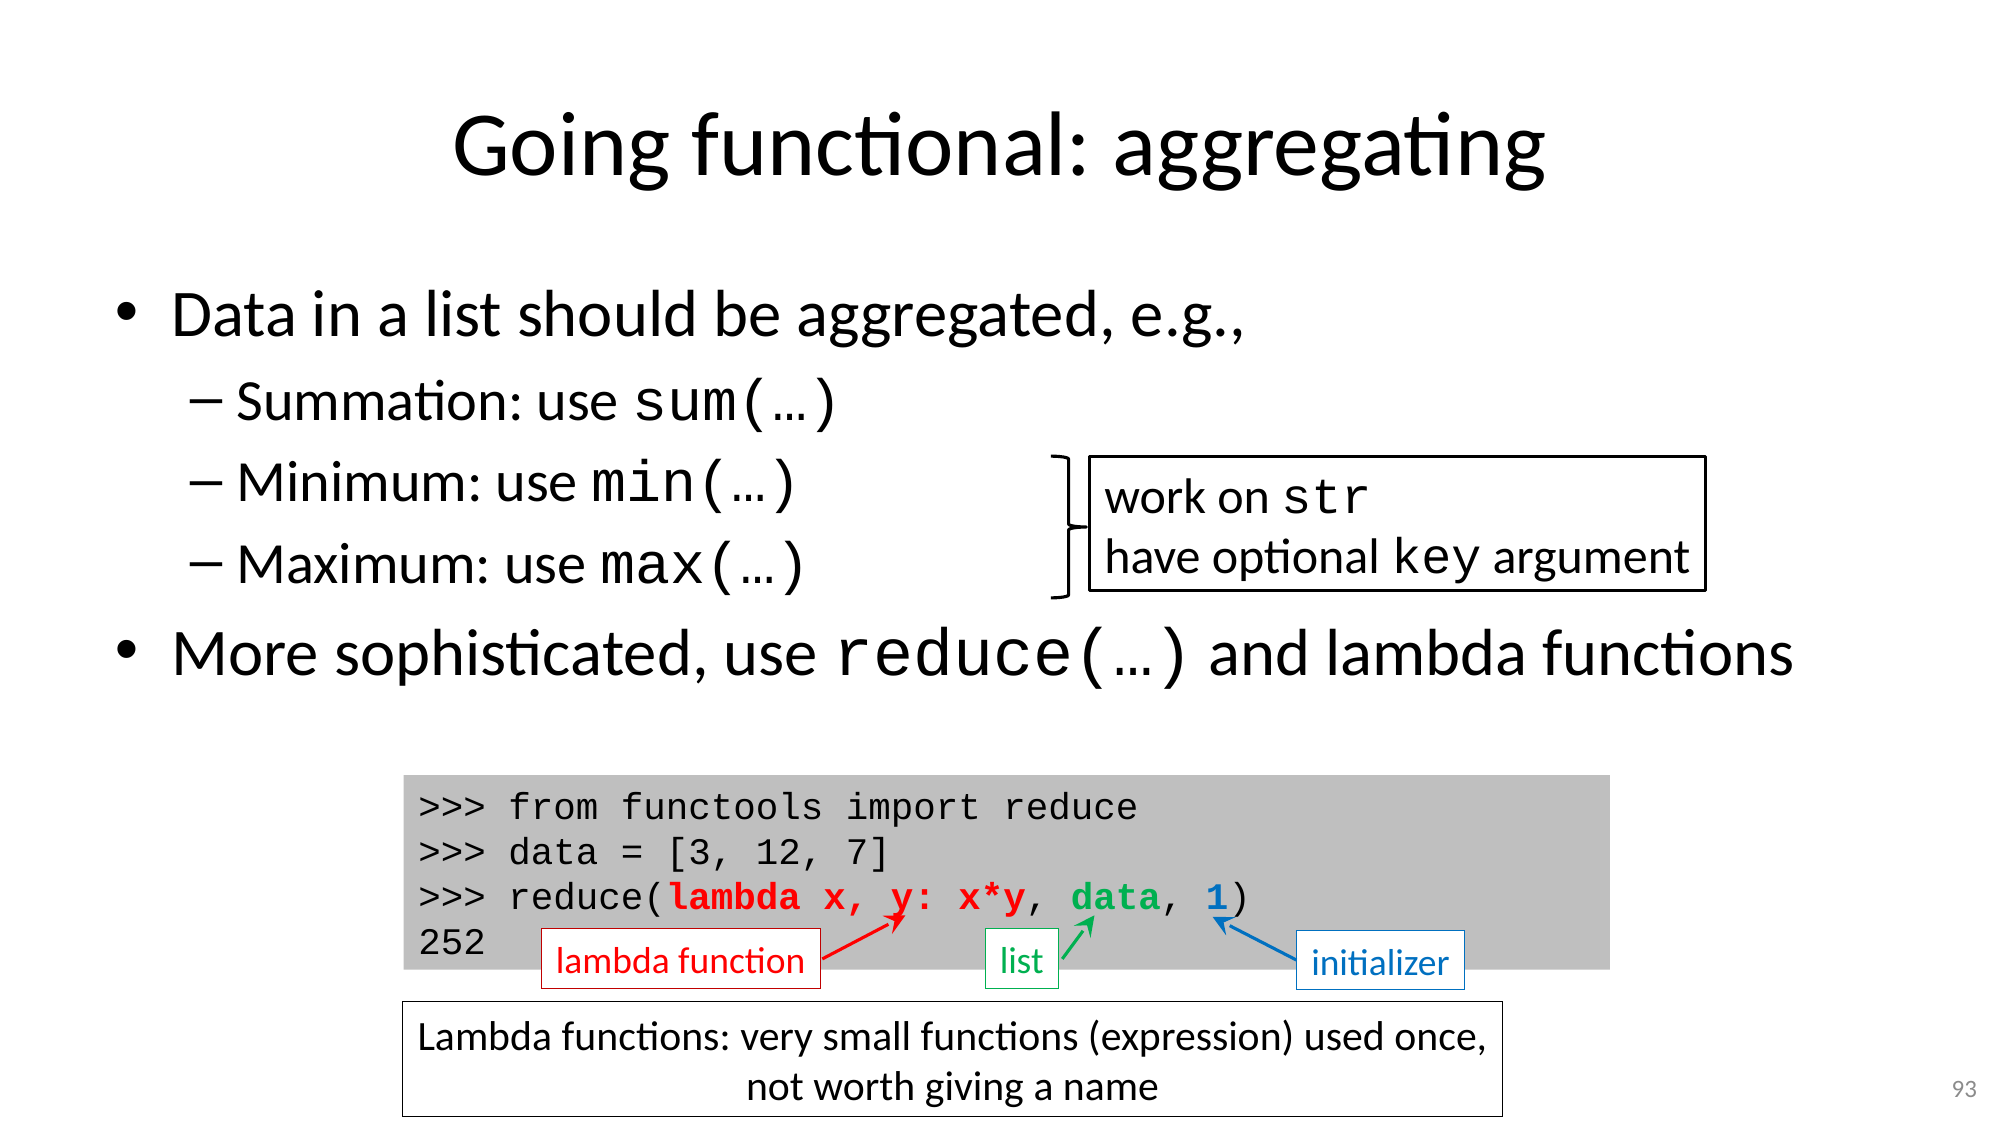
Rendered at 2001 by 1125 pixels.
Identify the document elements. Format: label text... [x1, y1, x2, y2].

slide_number 93 [1525, 1057, 1993, 1118]
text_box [1050, 455, 1709, 599]
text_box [539, 915, 906, 990]
list Data in a list should be aggregated, e.g., Summation: use sum(…) Minimum: use min(…) Maximum: use max(…) More sophisticated, use reduce(…) and lambda functions [99, 262, 1900, 1005]
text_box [1212, 916, 1467, 991]
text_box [984, 915, 1095, 990]
text_box >>> from functools import reduce >>> data = [3, 12, 7] >>> reduce(lambda x, y: x*y, data, 1) 252 [403, 775, 1610, 970]
text_box Lambda functions: very small functions (expression) used once, not worth giving a name [402, 1001, 1503, 1117]
title Going functional: aggregating [99, 45, 1900, 233]
